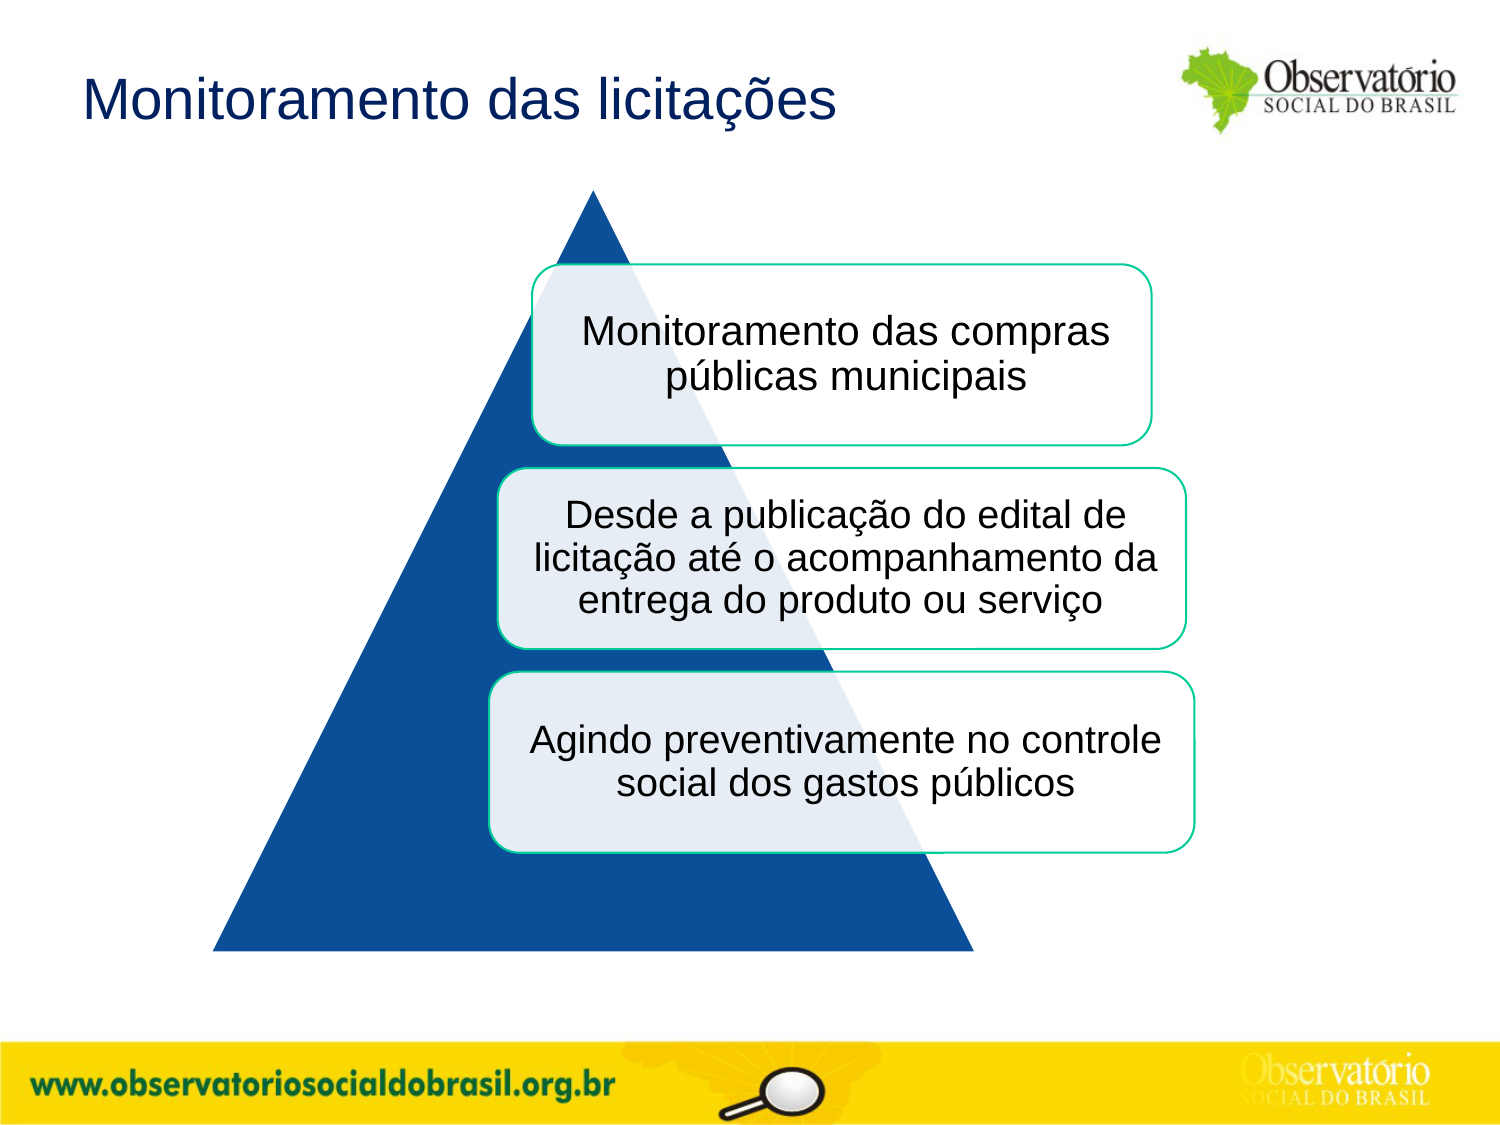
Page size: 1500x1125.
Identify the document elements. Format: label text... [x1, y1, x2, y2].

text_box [100, 187, 1306, 953]
text_box [49, 704, 1400, 982]
picture [0, 0, 1500, 1125]
text_box Monitoramento das licitações [67, 2, 1382, 190]
